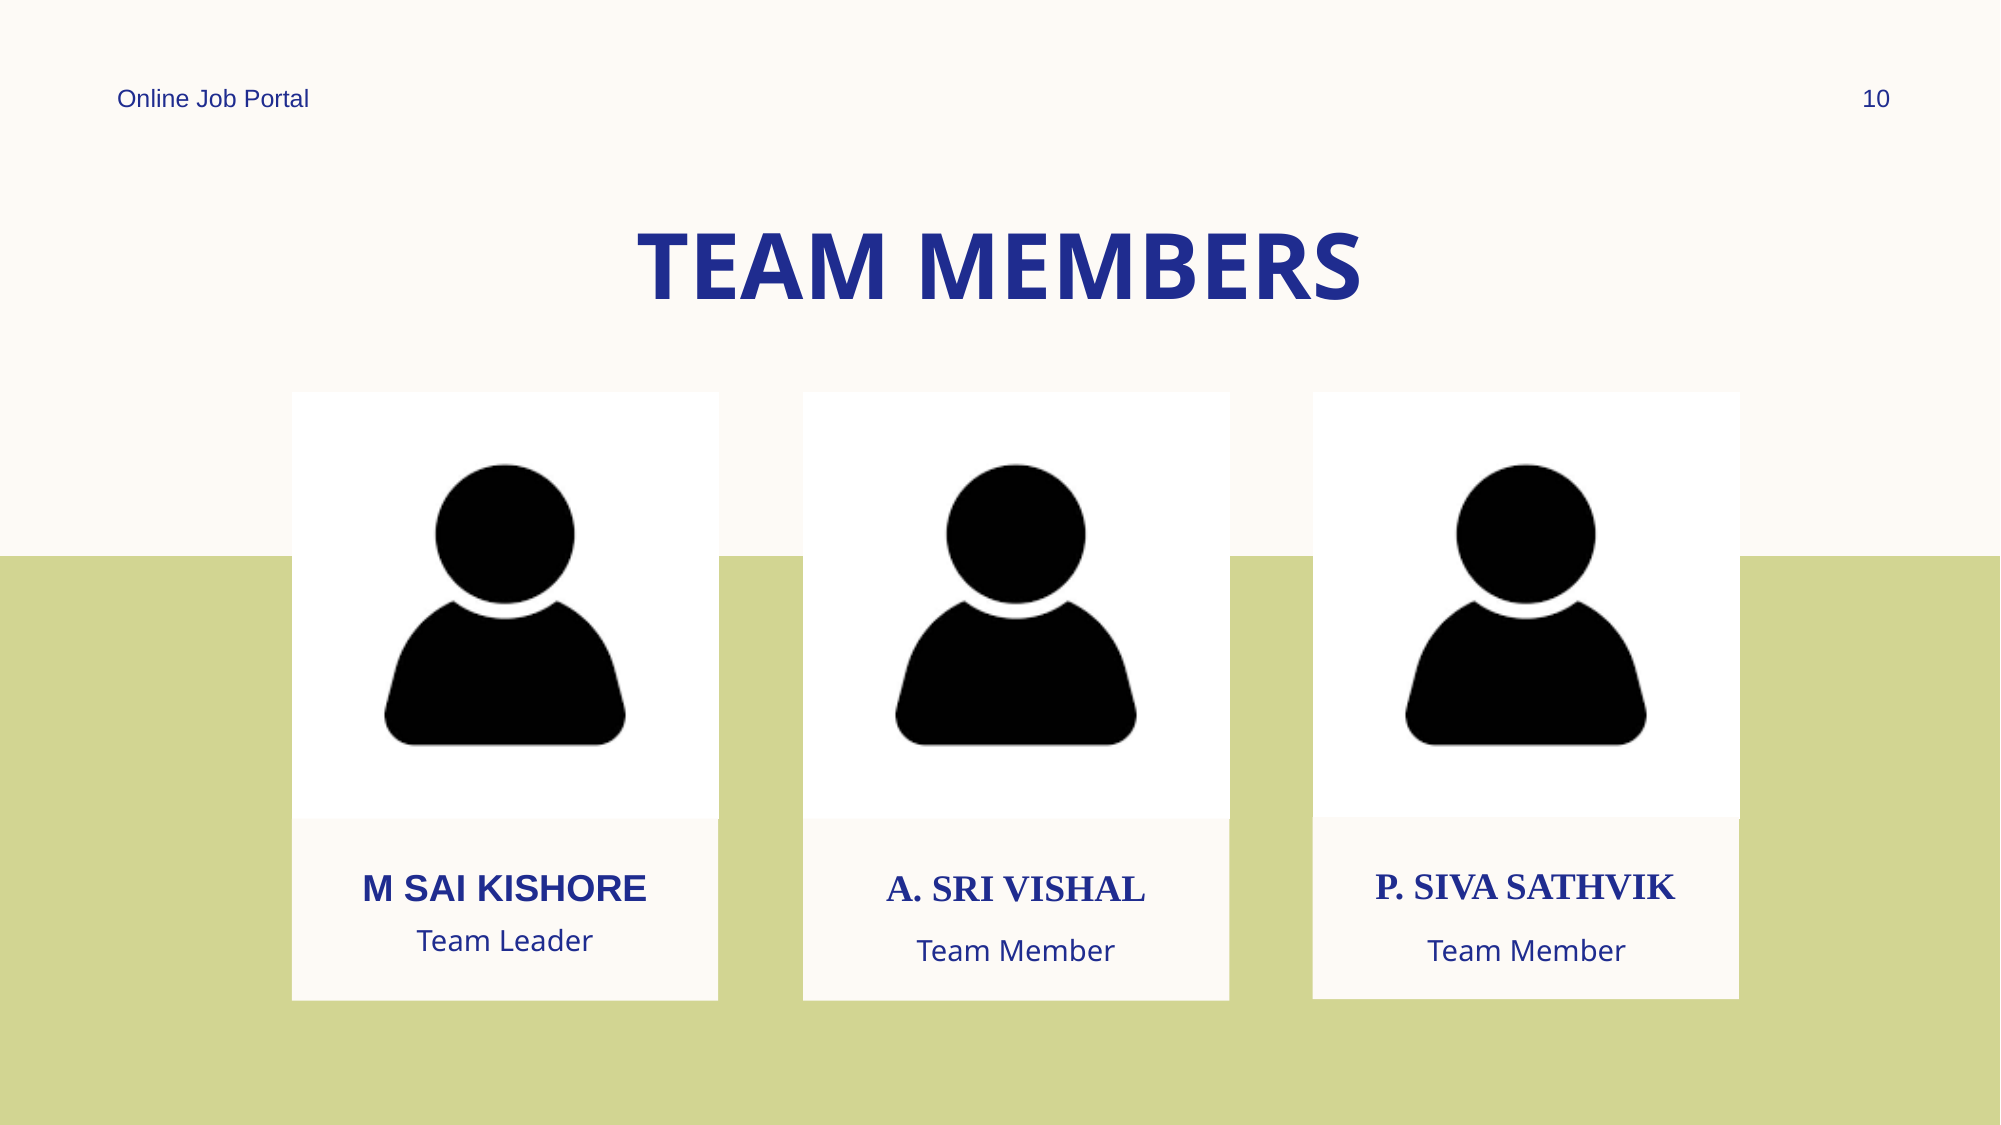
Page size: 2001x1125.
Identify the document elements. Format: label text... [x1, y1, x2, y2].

list Team Member [1339, 919, 1715, 980]
picture [802, 392, 1230, 819]
title Team members [124, 199, 1875, 326]
picture [1313, 392, 1740, 819]
picture [292, 392, 719, 819]
list M Sai KISHORE [291, 818, 719, 1001]
list P. Siva Sathvik [1312, 817, 1739, 1000]
list Team Leader [317, 909, 693, 970]
list A. Sri vishal [803, 819, 1230, 1001]
slide_number 10 [1795, 75, 1958, 120]
footer Online Job Portal [101, 75, 627, 120]
list Team Member [828, 919, 1204, 980]
